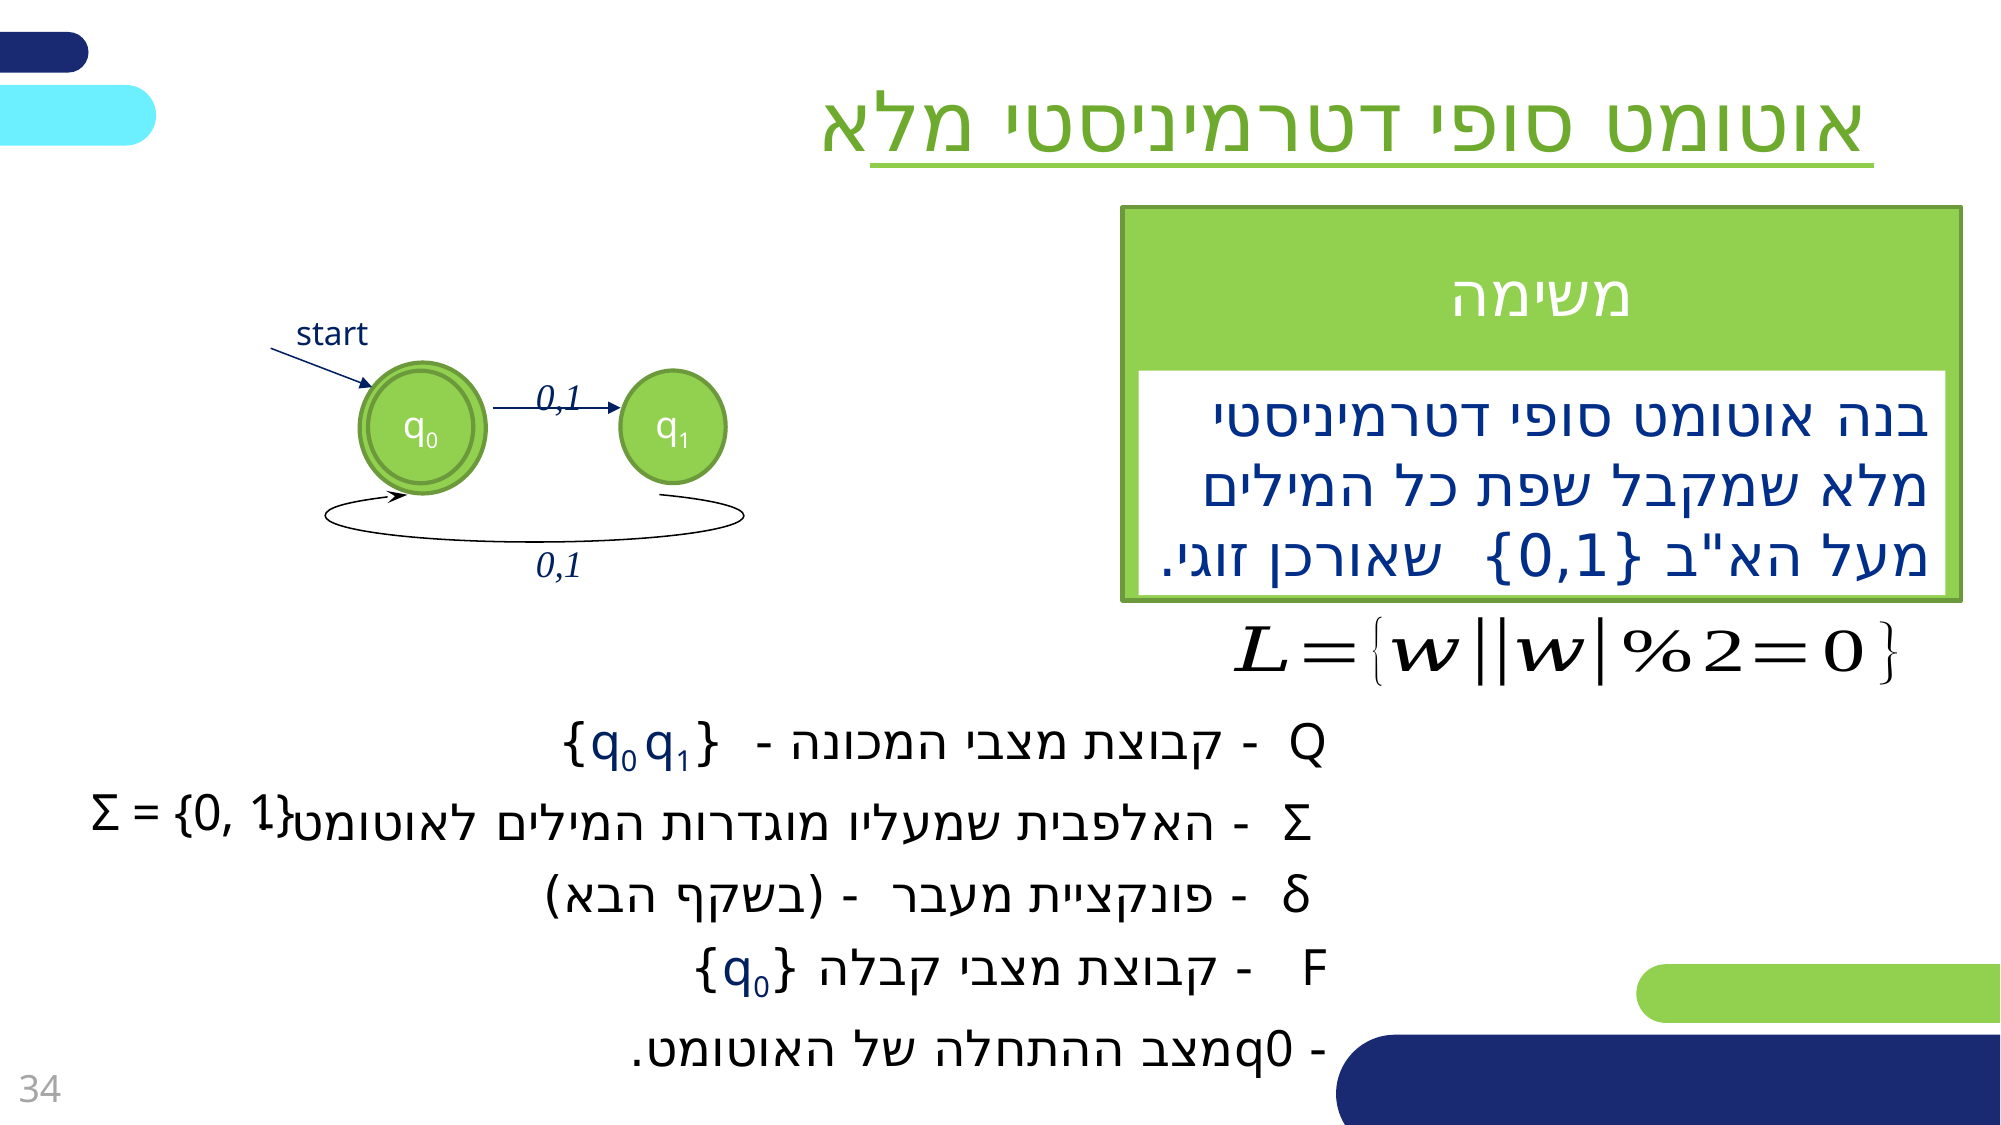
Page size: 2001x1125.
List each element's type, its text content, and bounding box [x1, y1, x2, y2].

text_box Q - קבוצת מצבי המכונה - {q0 q1} Σ - האלפבית שמעליו מוגדרות המילים לאוטומט - δ - פונקציית מעבר - (בשקף הבא) F - קבוצת מצבי קבלה {q0} - q0מצב ההתחלה של האוטומט. [225, 702, 1343, 1084]
text_box Σ = {0, 1} [75, 773, 225, 848]
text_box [224, 304, 745, 601]
text_box משימה [1120, 205, 1963, 603]
text_box בנה אוטומט סופי דטרמיניסטי מלא שמקבל שפת כל המילים מעל הא"ב {0,1} שאורכן זוגי. [1138, 370, 1946, 596]
text_box אוטומט סופי דטרמיניסטי מלא [659, 60, 1884, 176]
